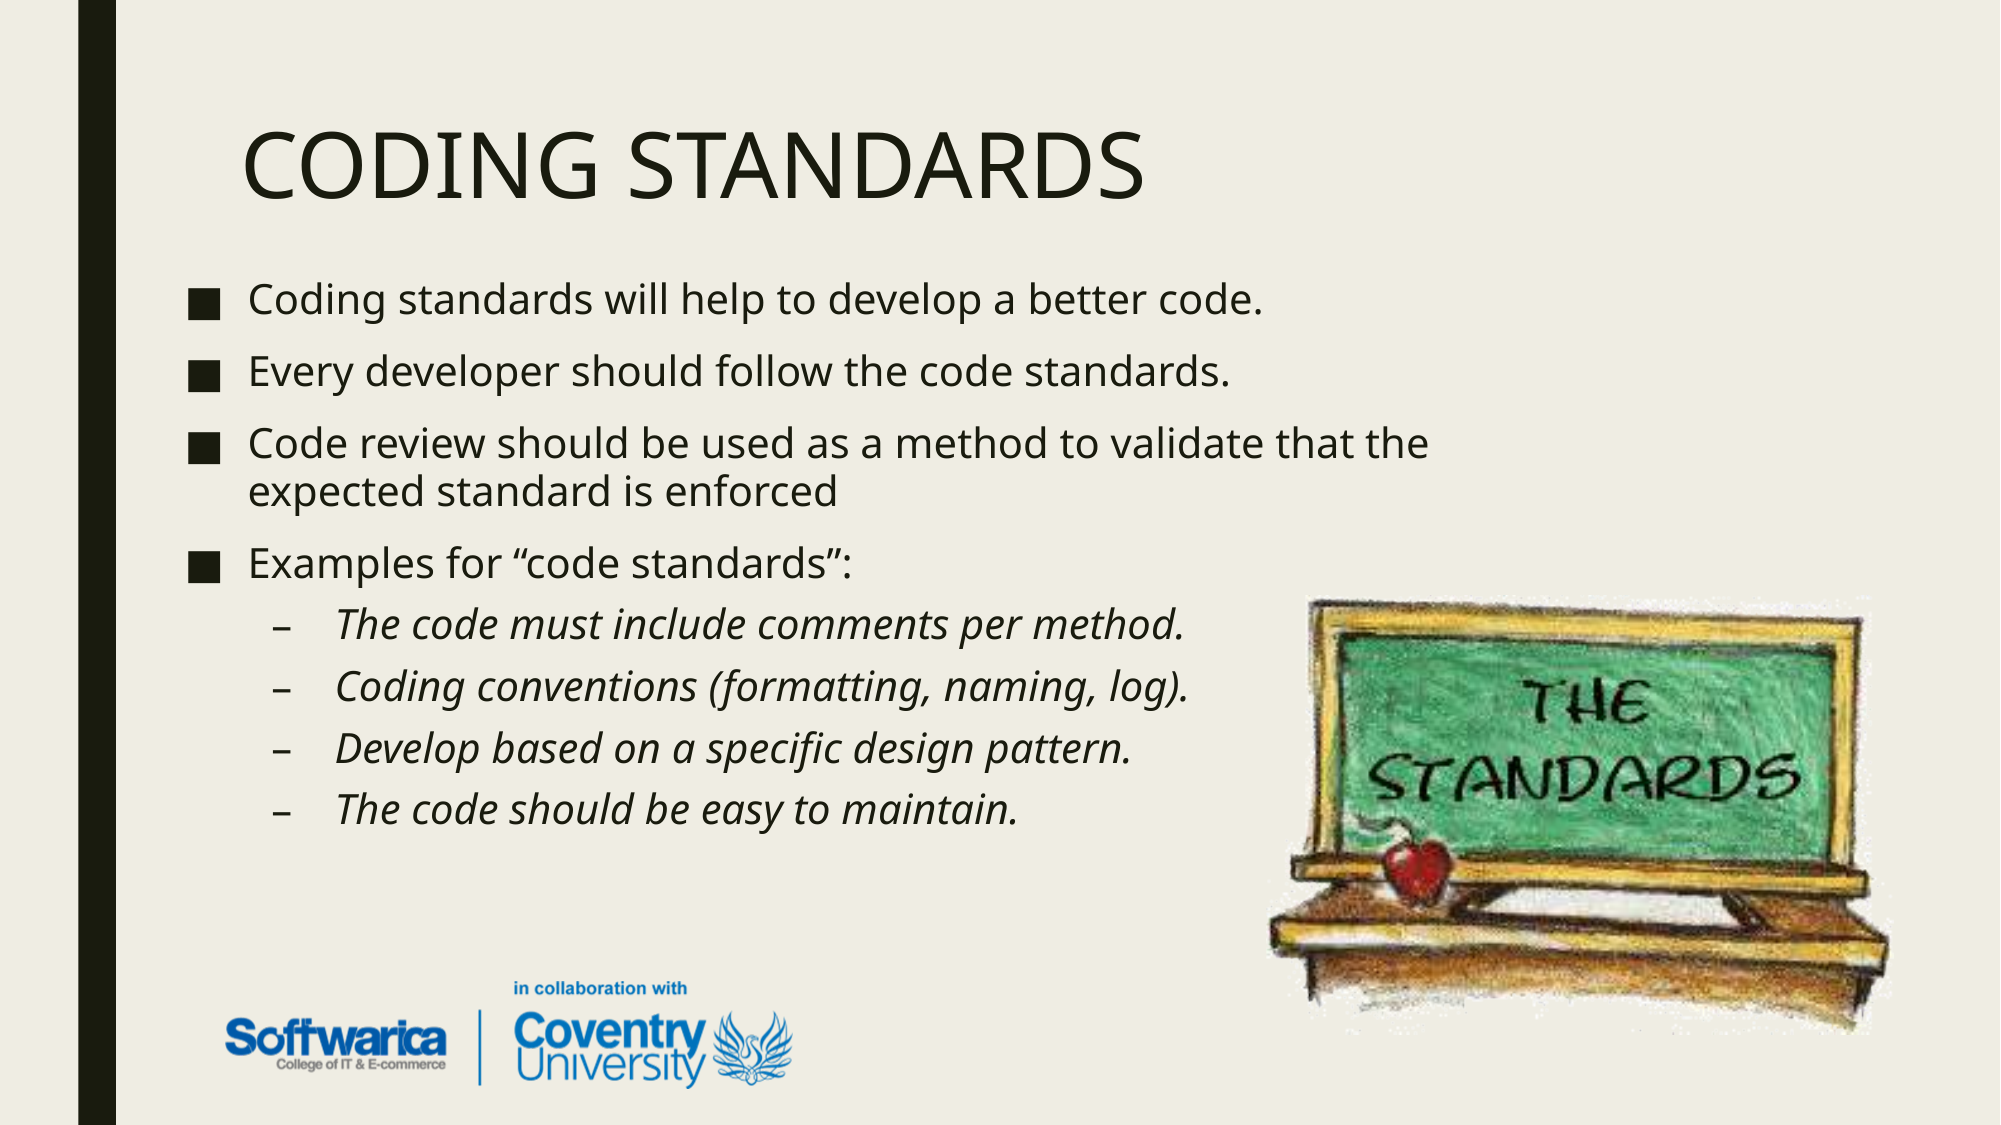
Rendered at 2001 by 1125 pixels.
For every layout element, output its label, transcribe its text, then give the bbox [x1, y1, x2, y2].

title CODING STANDARDS [225, 112, 1800, 357]
text_box [1266, 595, 1895, 1035]
picture [224, 981, 794, 1089]
list Coding standards will help to develop a better code. Every developer should follow the code standards. Code review should be used as a method to validate that the expected standard is enforced Examples for “code standards”: The code must include comments per method. Coding conventions (formatting, naming, log). Develop based on a specific design pattern. The code should be easy to maintain. [169, 269, 1581, 982]
